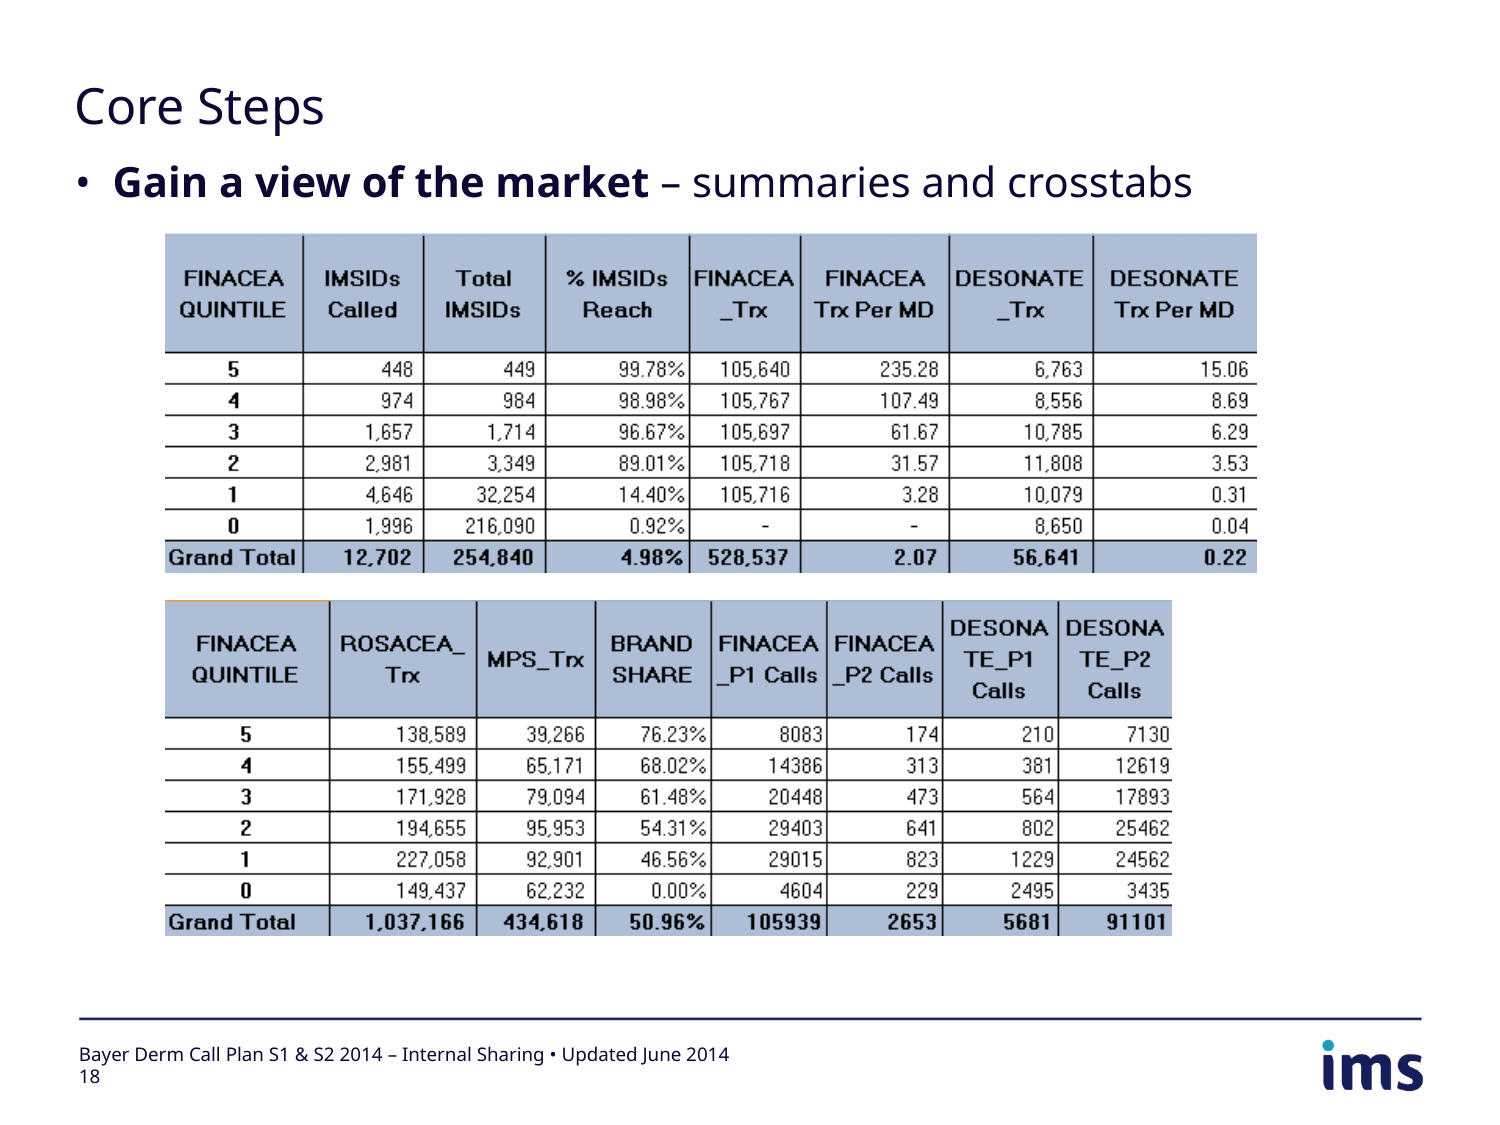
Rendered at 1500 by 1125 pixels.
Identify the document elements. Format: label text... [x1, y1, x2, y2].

picture [165, 599, 1172, 937]
picture [0, 1004, 1500, 1125]
footer Bayer Derm Call Plan S1 & S2 2014 – Internal Sharing • Updated June 2014 [78, 1042, 1205, 1066]
title Core Steps [74, 74, 1425, 225]
list Gain a view of the market – summaries and crosstabs [74, 156, 1419, 238]
slide_number 18 [78, 1064, 117, 1088]
picture [165, 233, 1257, 573]
